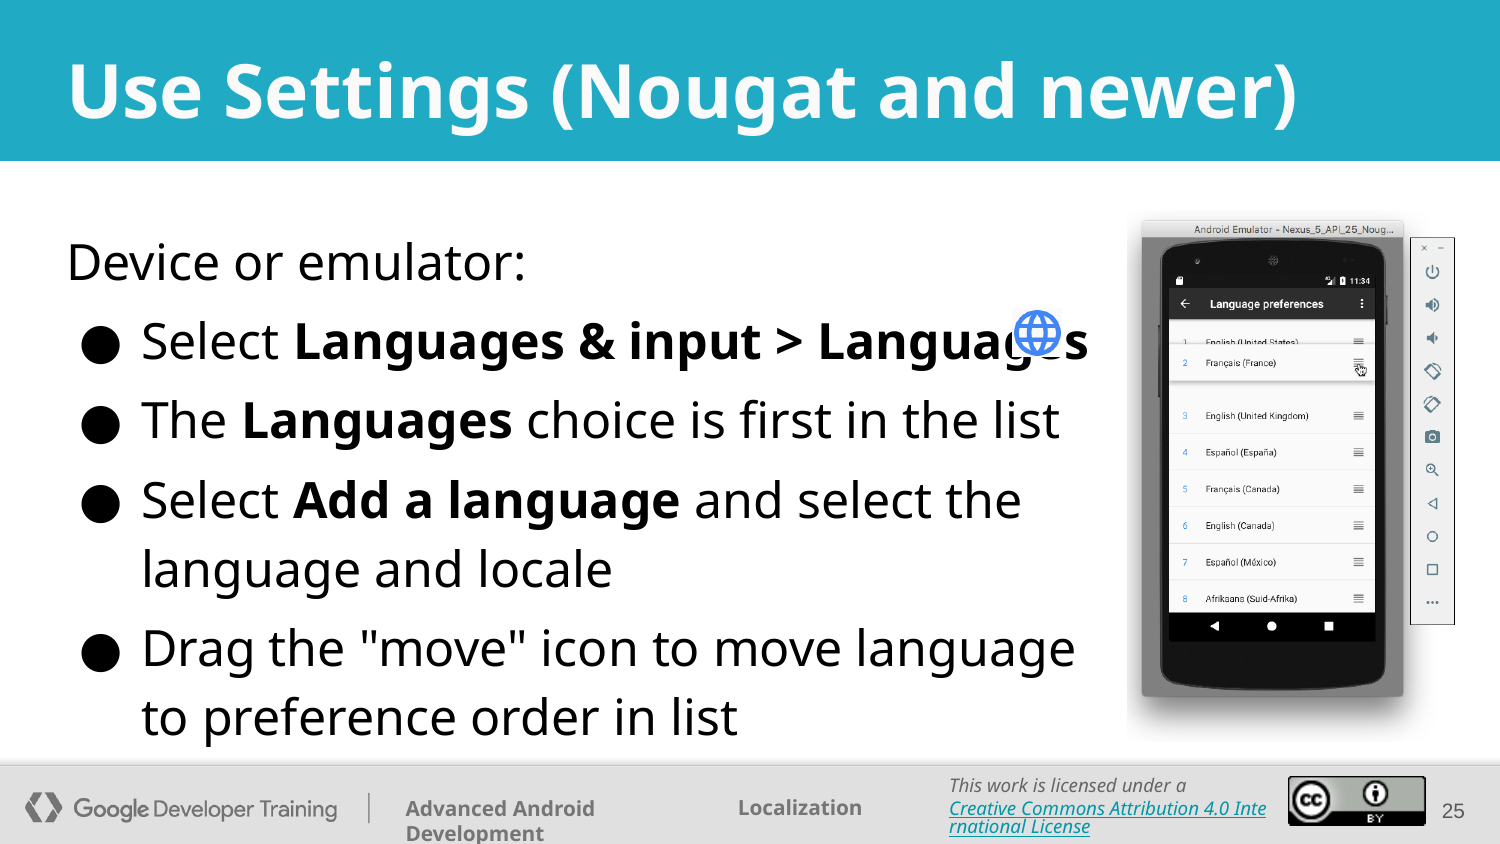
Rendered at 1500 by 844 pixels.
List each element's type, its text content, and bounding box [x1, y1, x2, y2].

picture [0, 161, 1500, 844]
list Device or emulator: Select Languages & input > Languages The Languages choice is first in the list Select Add a language and select the language and locale Drag the "move" icon to move language to preference order in list [51, 206, 1116, 737]
title Use Settings (Nougat and newer) [51, 28, 1449, 122]
slide_number ‹#› [1389, 777, 1480, 842]
